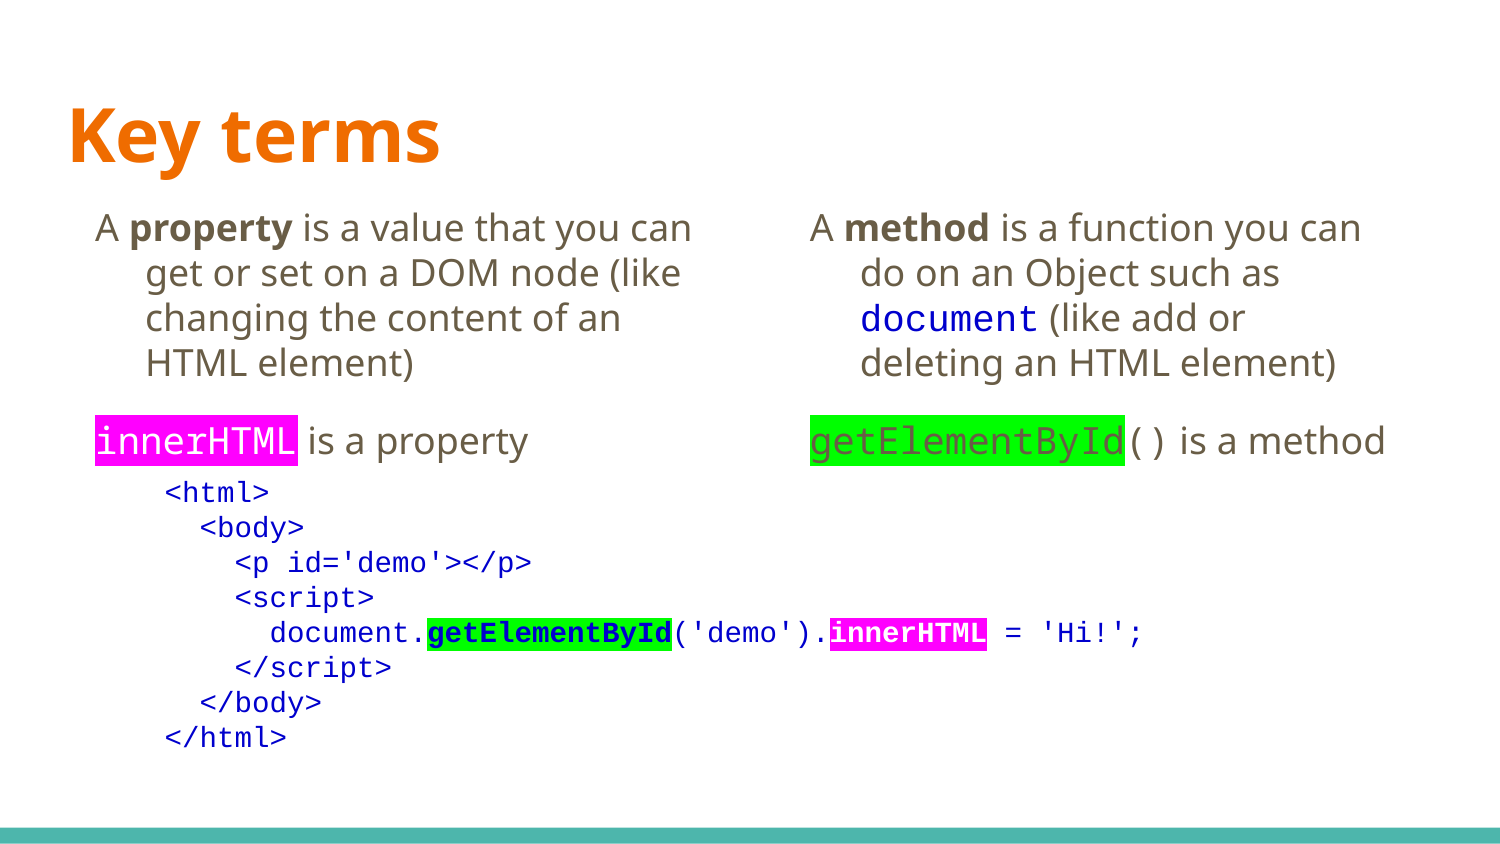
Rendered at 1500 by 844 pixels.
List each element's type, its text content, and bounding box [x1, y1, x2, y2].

list <html> <body> <p id='demo'></p> <script> document.getElementById('demo').innerHTML = 'Hi!'; </script> </body> </html> [149, 458, 1404, 797]
title Key terms [51, 72, 1449, 189]
text_box A method is a function you can do on an Object such as document (like add or deleting an HTML element) getElementById() is a method [769, 188, 1404, 459]
list A property is a value that you can get or set on a DOM node (like changing the content of an HTML element) innerHTML is a property [55, 189, 725, 459]
